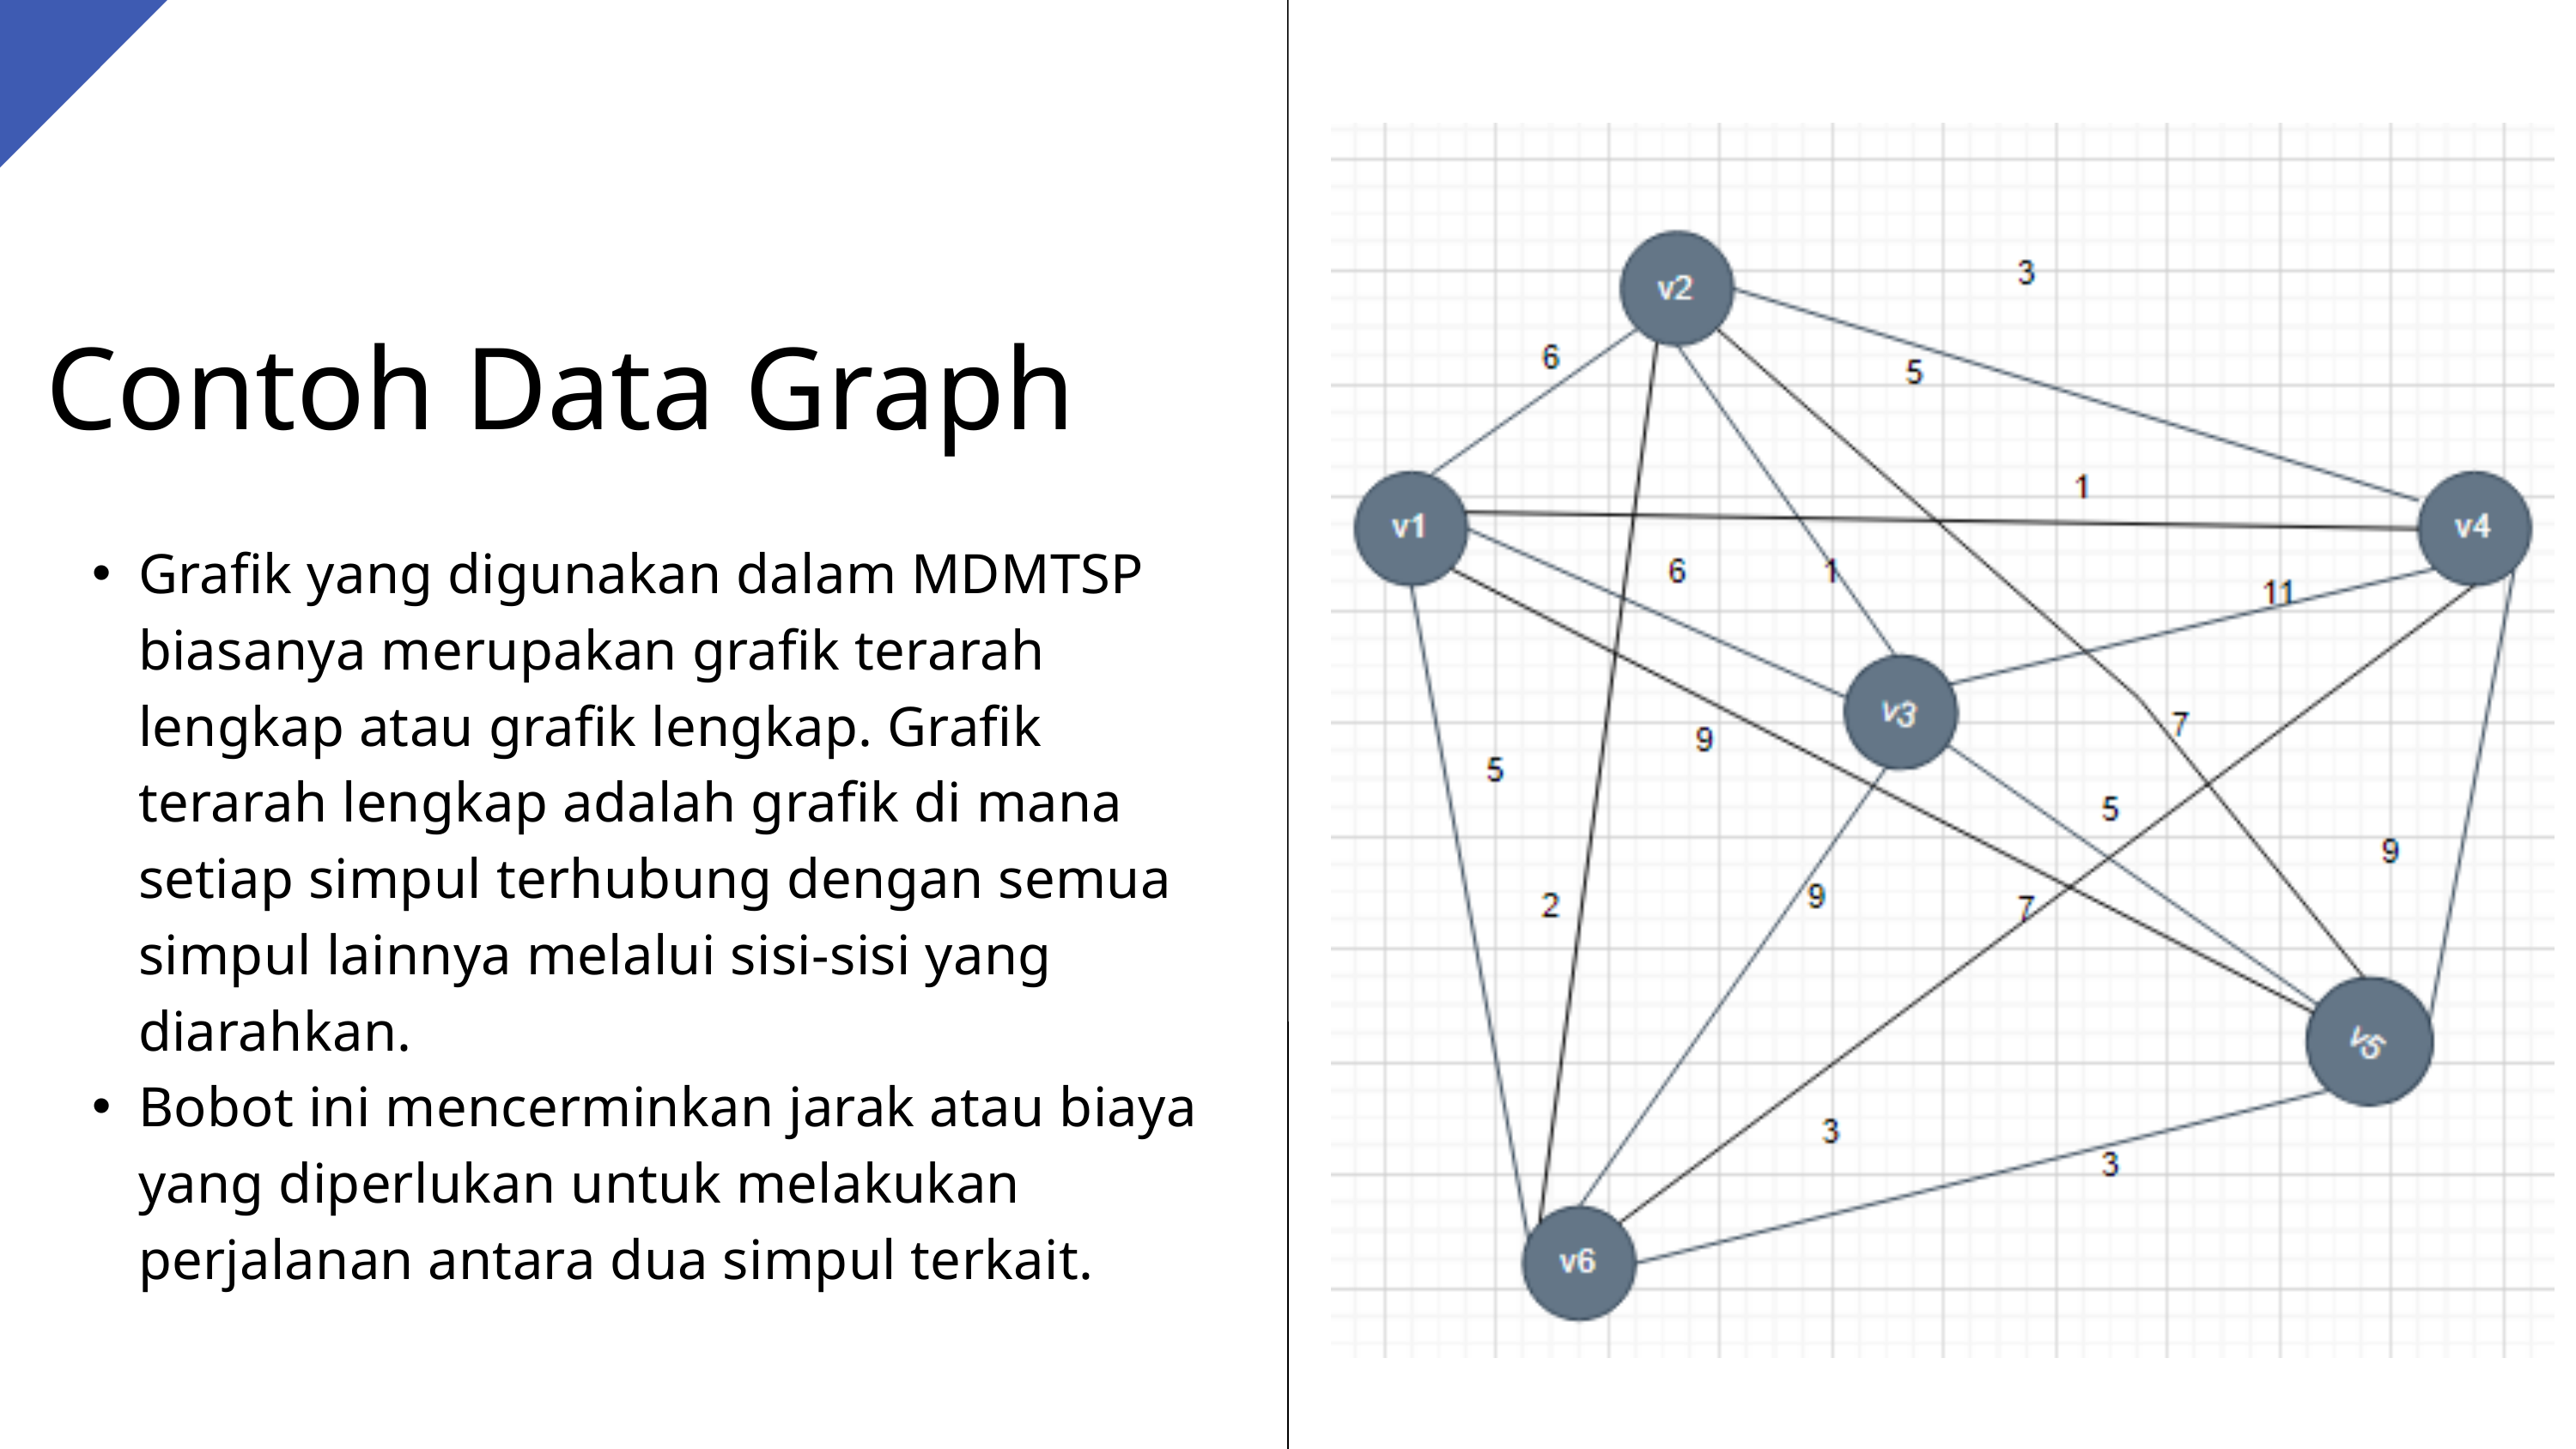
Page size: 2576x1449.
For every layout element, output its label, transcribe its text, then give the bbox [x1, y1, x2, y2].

text_box [1330, 123, 2555, 1358]
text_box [0, 0, 168, 168]
text_box Contoh Data Graph [46, 315, 1219, 452]
text_box Grafik yang digunakan dalam MDMTSP biasanya merupakan grafik terarah lengkap atau grafik lengkap. Grafik terarah lengkap adalah grafik di mana setiap simpul terhubung dengan semua simpul lainnya melalui sisi-sisi yang diarahkan. Bobot ini mencerminkan jarak atau biaya yang diperlukan untuk melakukan perjalanan antara dua simpul terkait. [46, 528, 1215, 1291]
